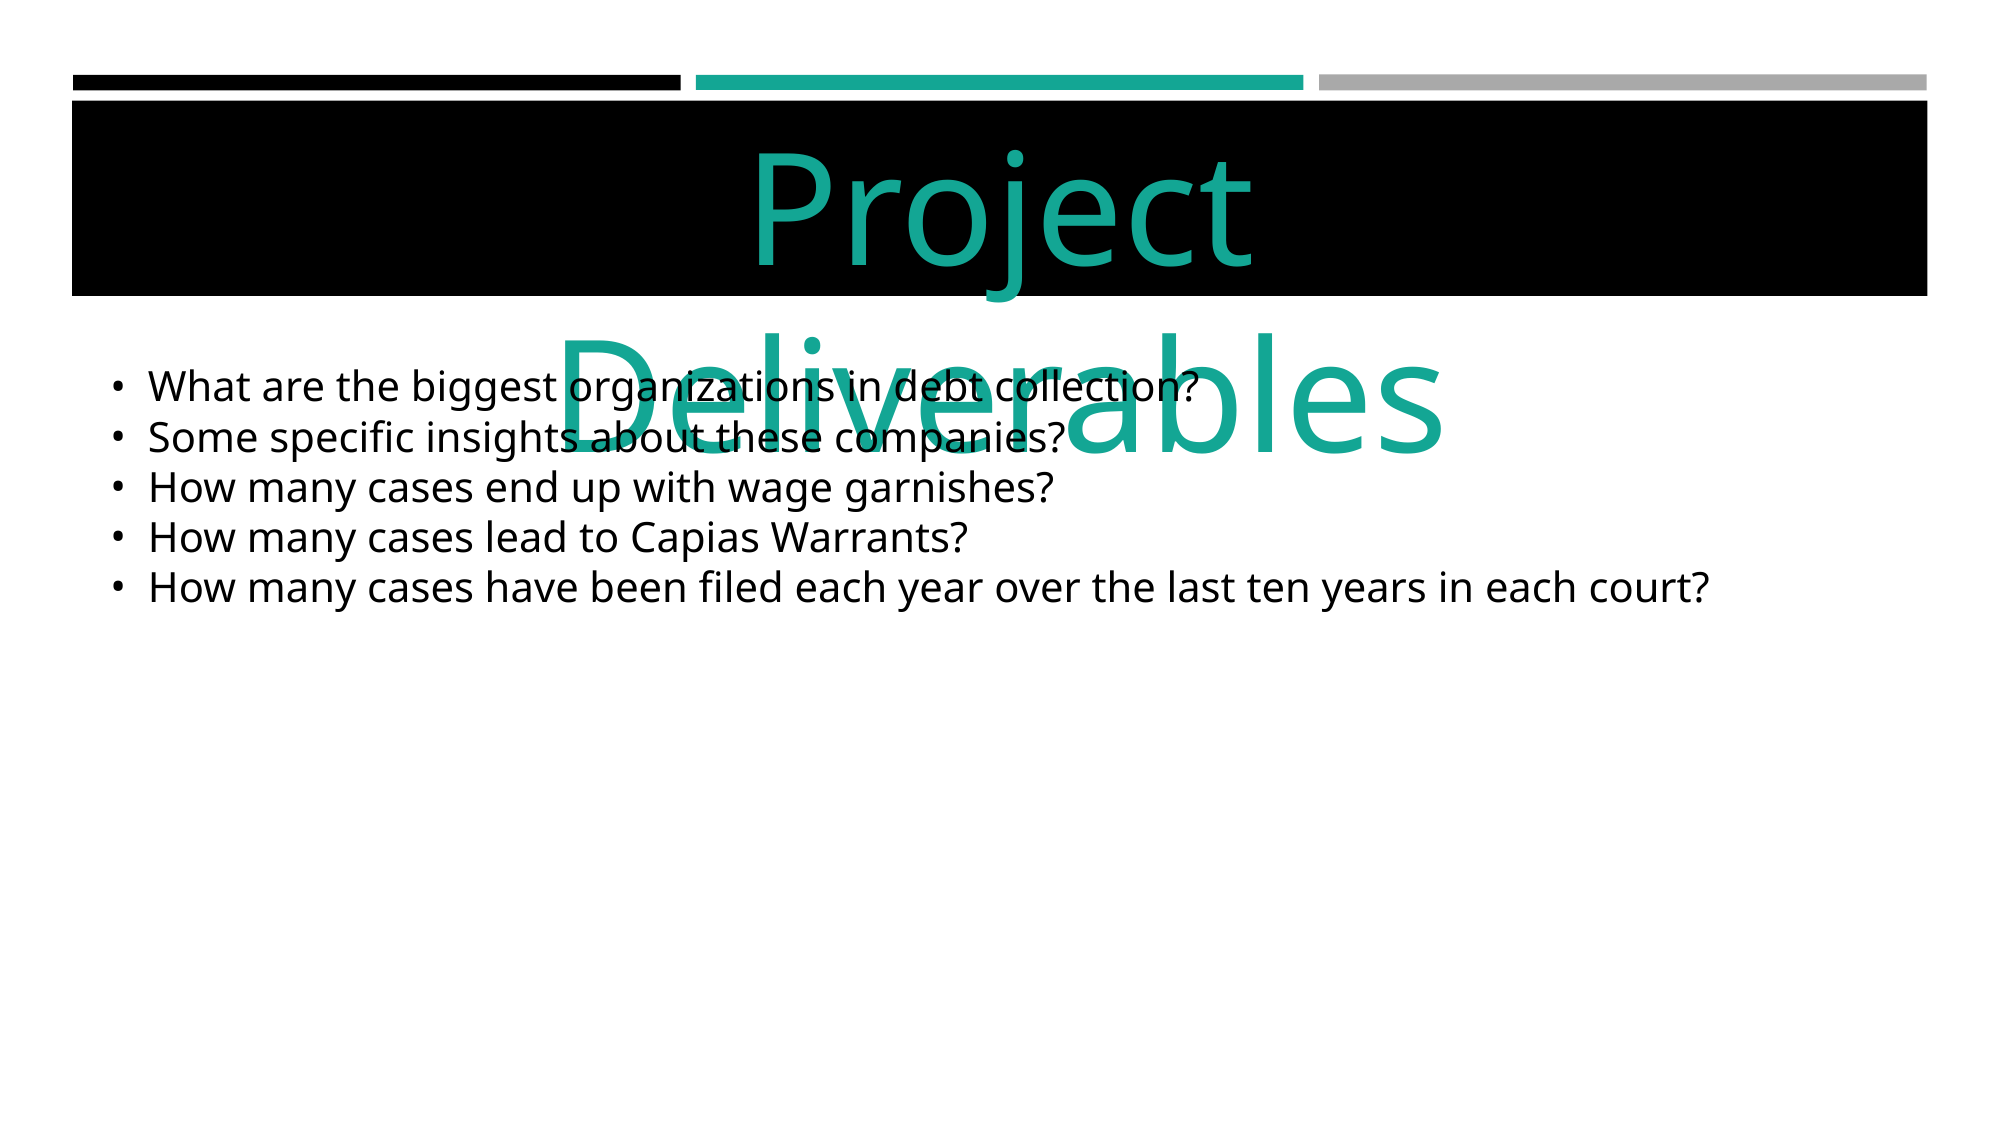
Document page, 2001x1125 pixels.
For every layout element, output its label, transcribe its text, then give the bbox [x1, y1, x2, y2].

text_box Project Deliverables [373, 93, 1627, 357]
list What are the biggest organizations in debt collection? Some specific insights about these companies? How many cases end up with wage garnishes? How many cases lead to Capias Warrants? How many cases have been filed each year over the last ten years in each court? [95, 357, 1905, 962]
